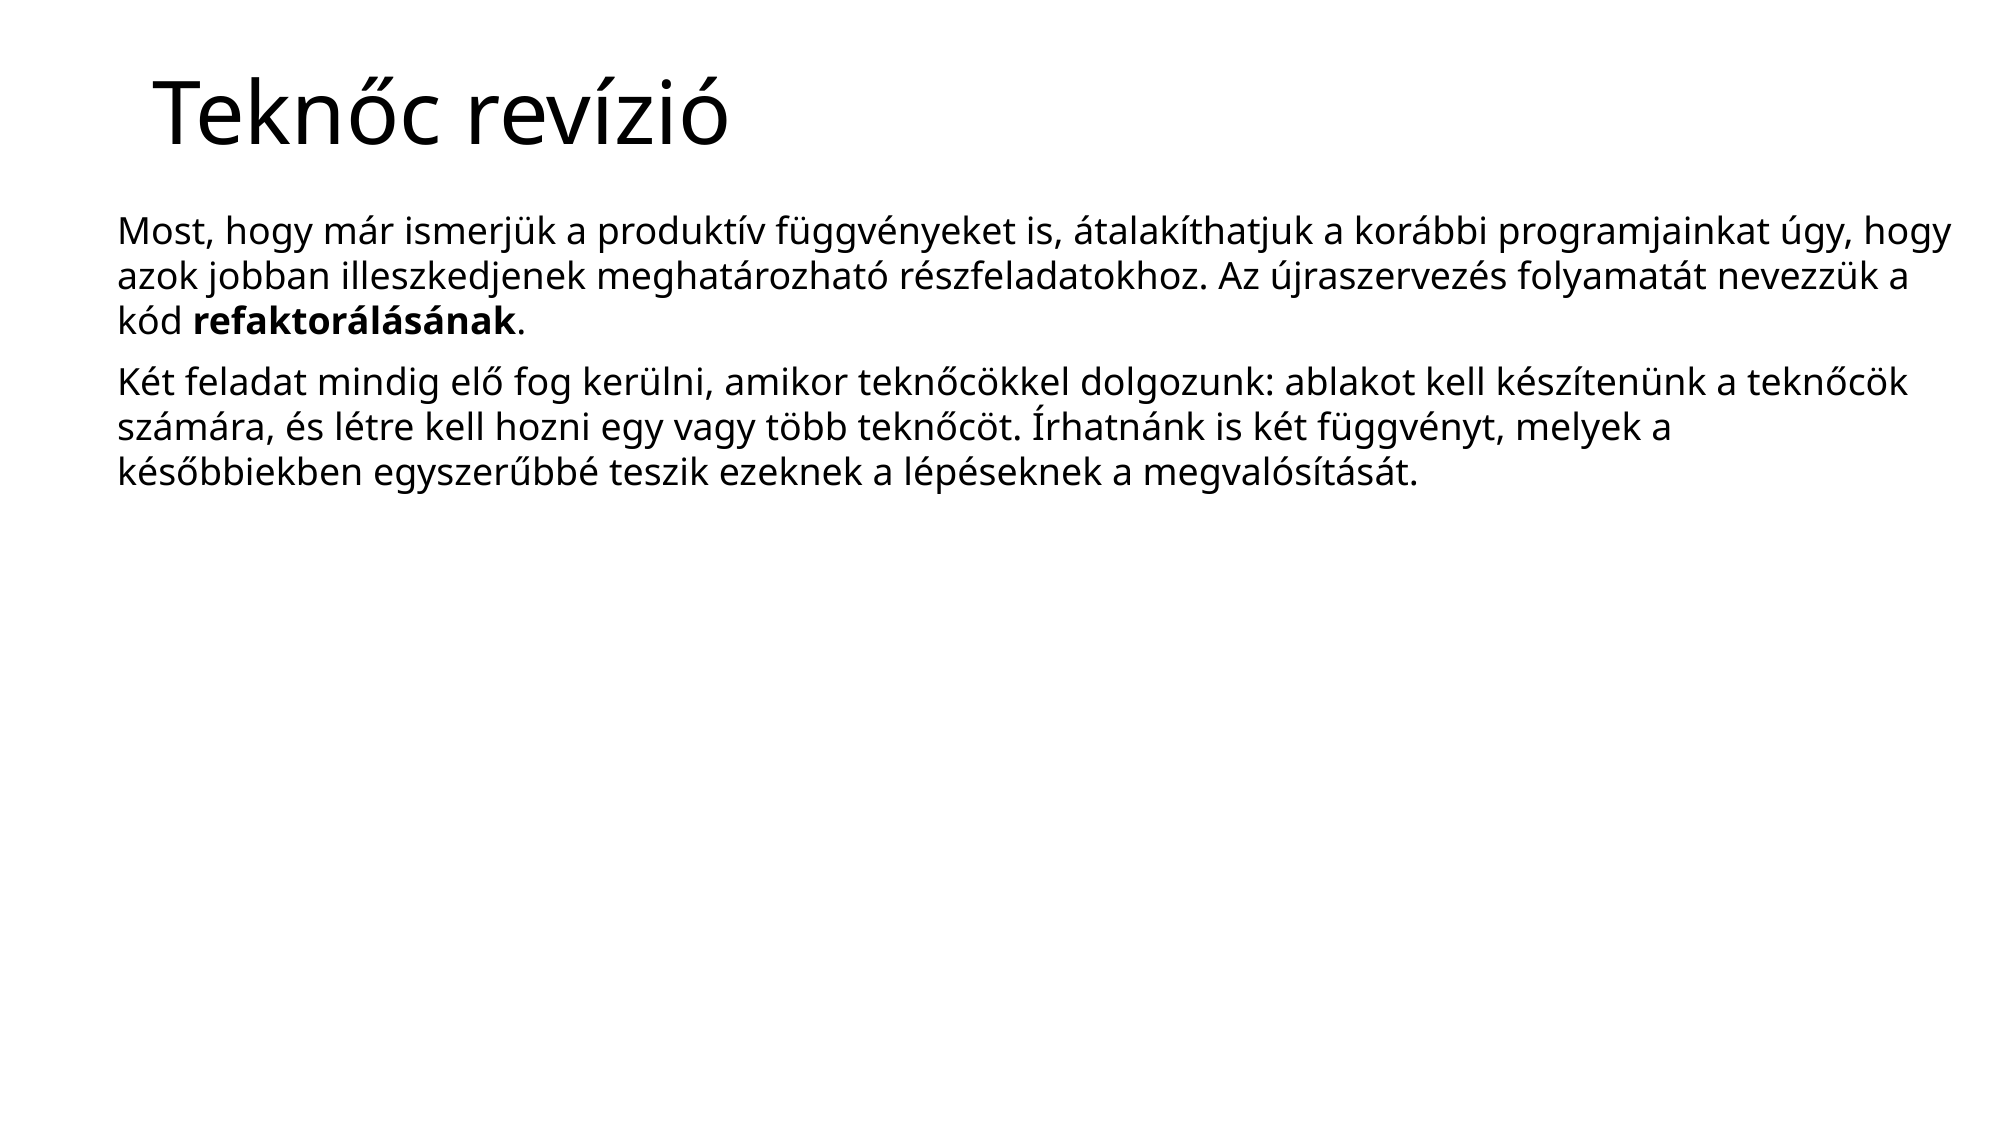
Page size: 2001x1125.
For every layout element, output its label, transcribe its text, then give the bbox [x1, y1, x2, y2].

text_box Most, hogy már ismerjük a produktív függvényeket is, átalakíthatjuk a korábbi programjainkat úgy, hogy azok jobban illeszkedjenek meghatározható részfeladatokhoz. Az újraszervezés folyamatát nevezzük a kód refaktorálásának. [102, 199, 1986, 349]
title Teknőc revízió [137, 59, 1863, 199]
text_box Két feladat mindig elő fog kerülni, amikor teknőcökkel dolgozunk: ablakot kell készítenünk a teknőcök számára, és létre kell hozni egy vagy több teknőcöt. Írhatnánk is két függvényt, melyek a későbbiekben egyszerűbbé teszik ezeknek a lépéseknek a megvalósítását. [102, 350, 1933, 501]
